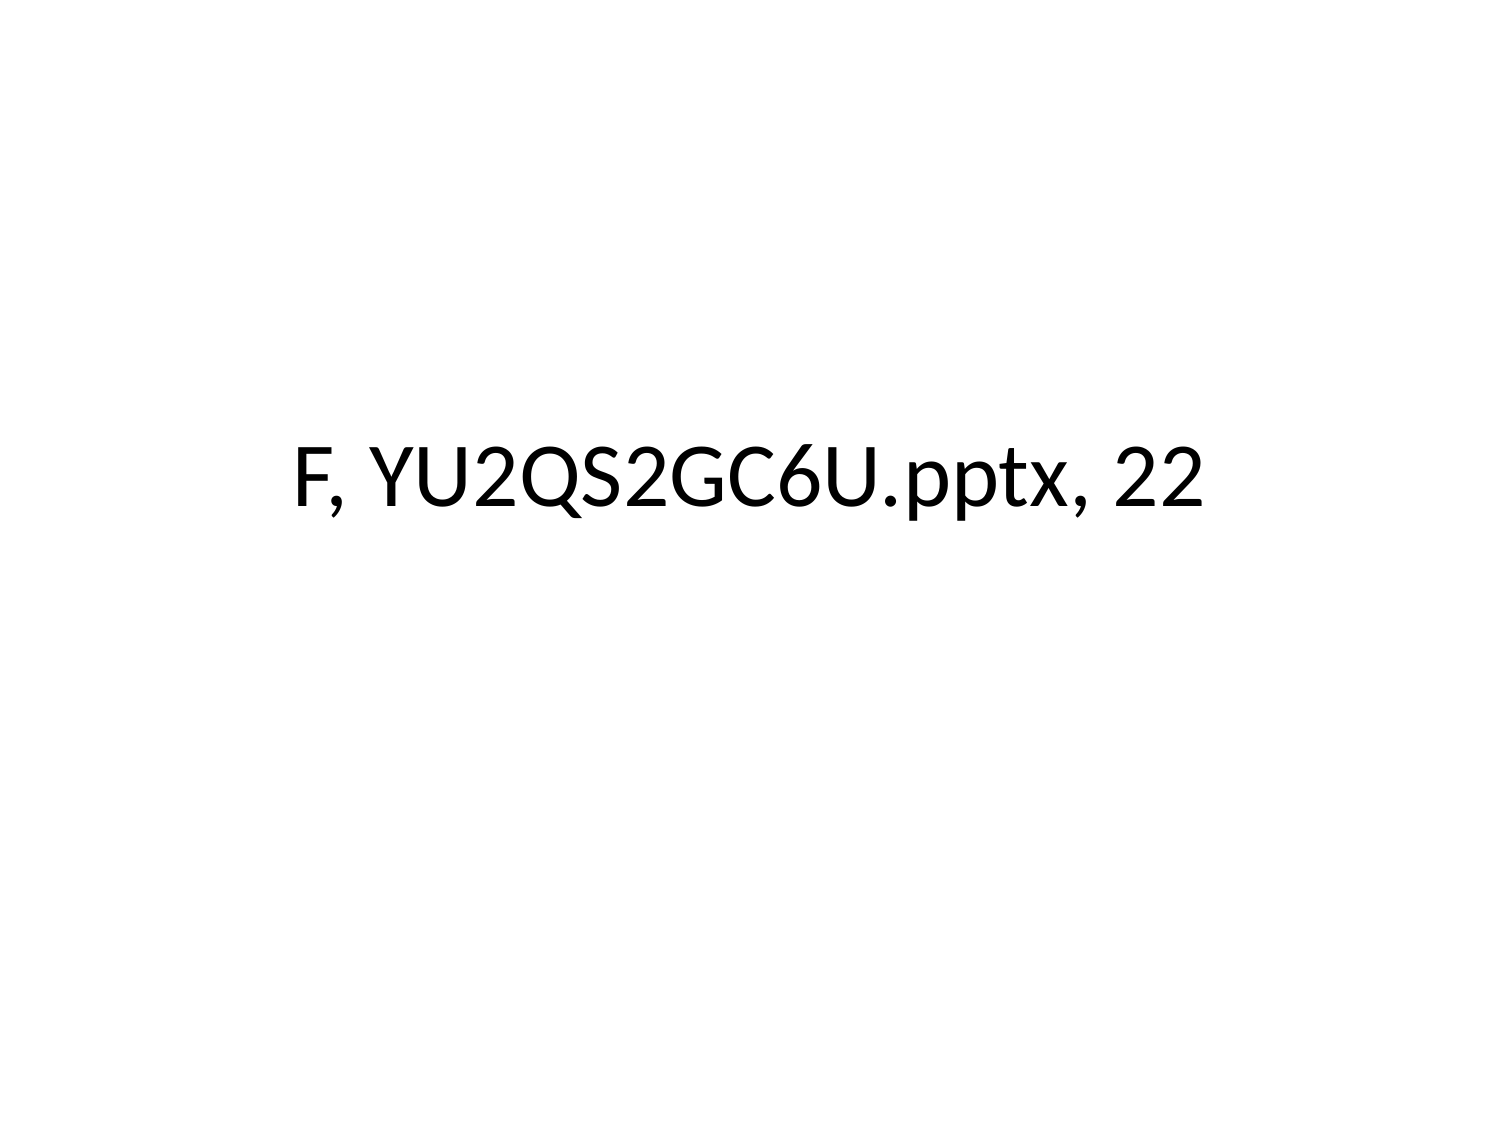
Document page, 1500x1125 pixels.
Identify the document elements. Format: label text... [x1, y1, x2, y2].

title F, YU2QS2GC6U.pptx, 22 [112, 349, 1388, 591]
